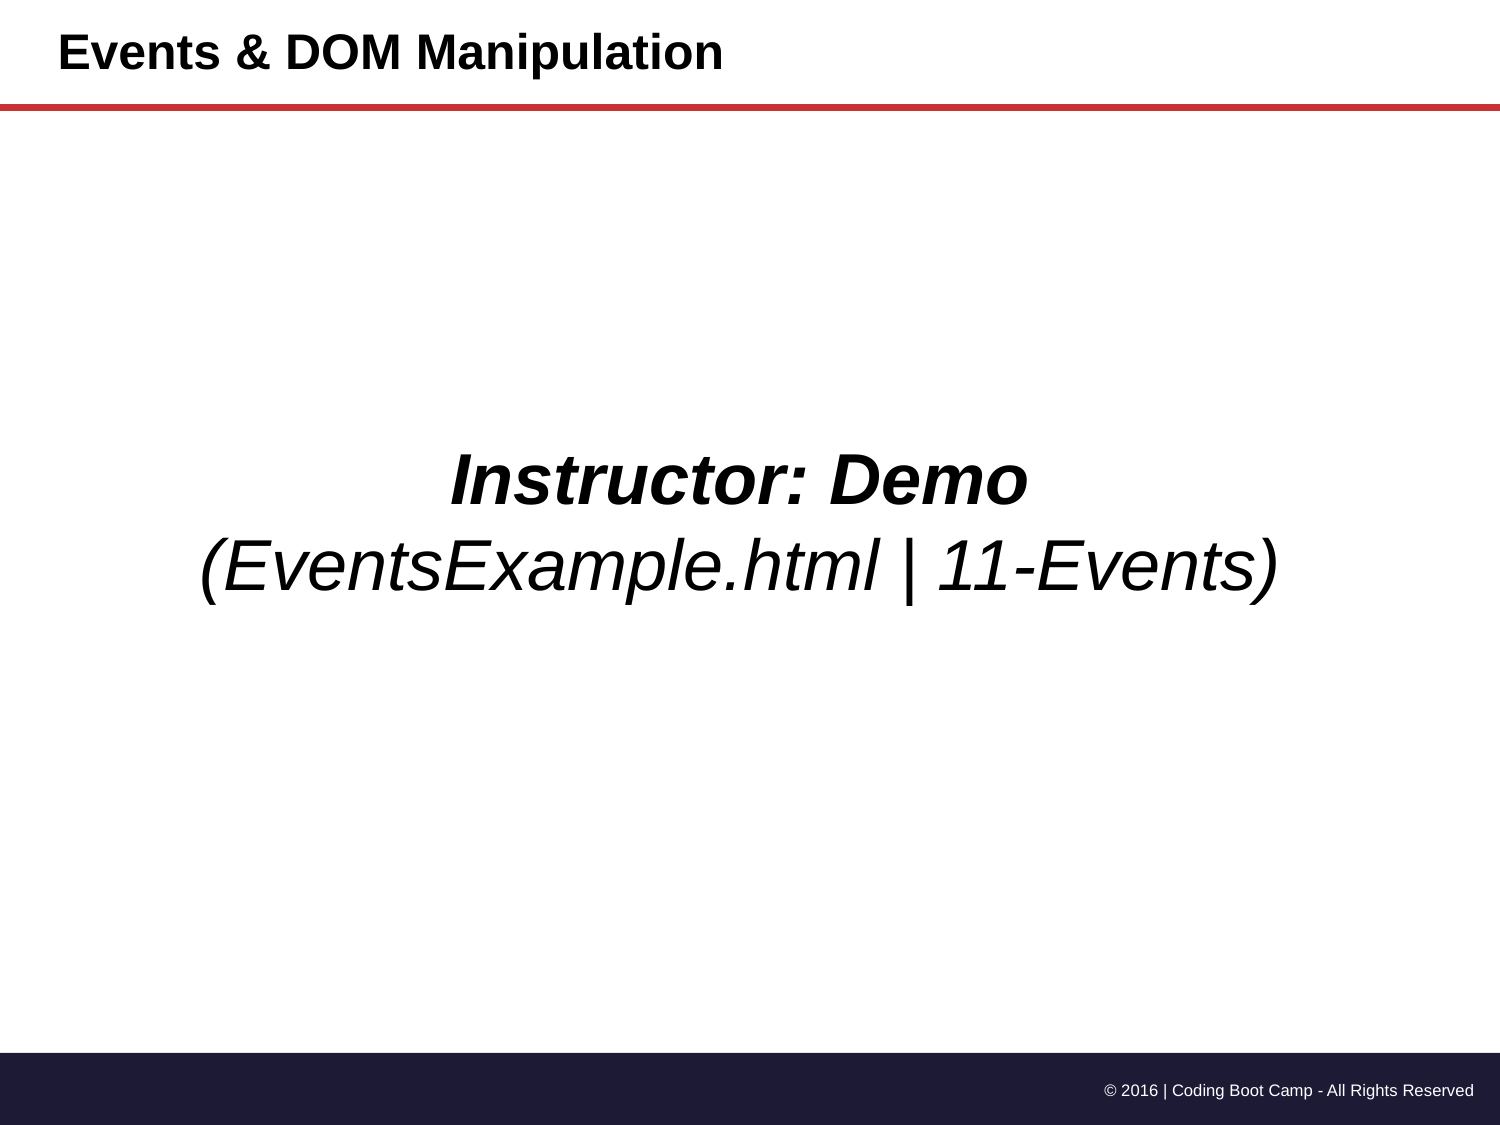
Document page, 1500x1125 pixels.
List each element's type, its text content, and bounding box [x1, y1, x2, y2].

text_box Instructor: Demo (EventsExample.html | 11-Events) [50, 424, 1450, 613]
title Events & DOM Manipulation [49, 0, 948, 108]
